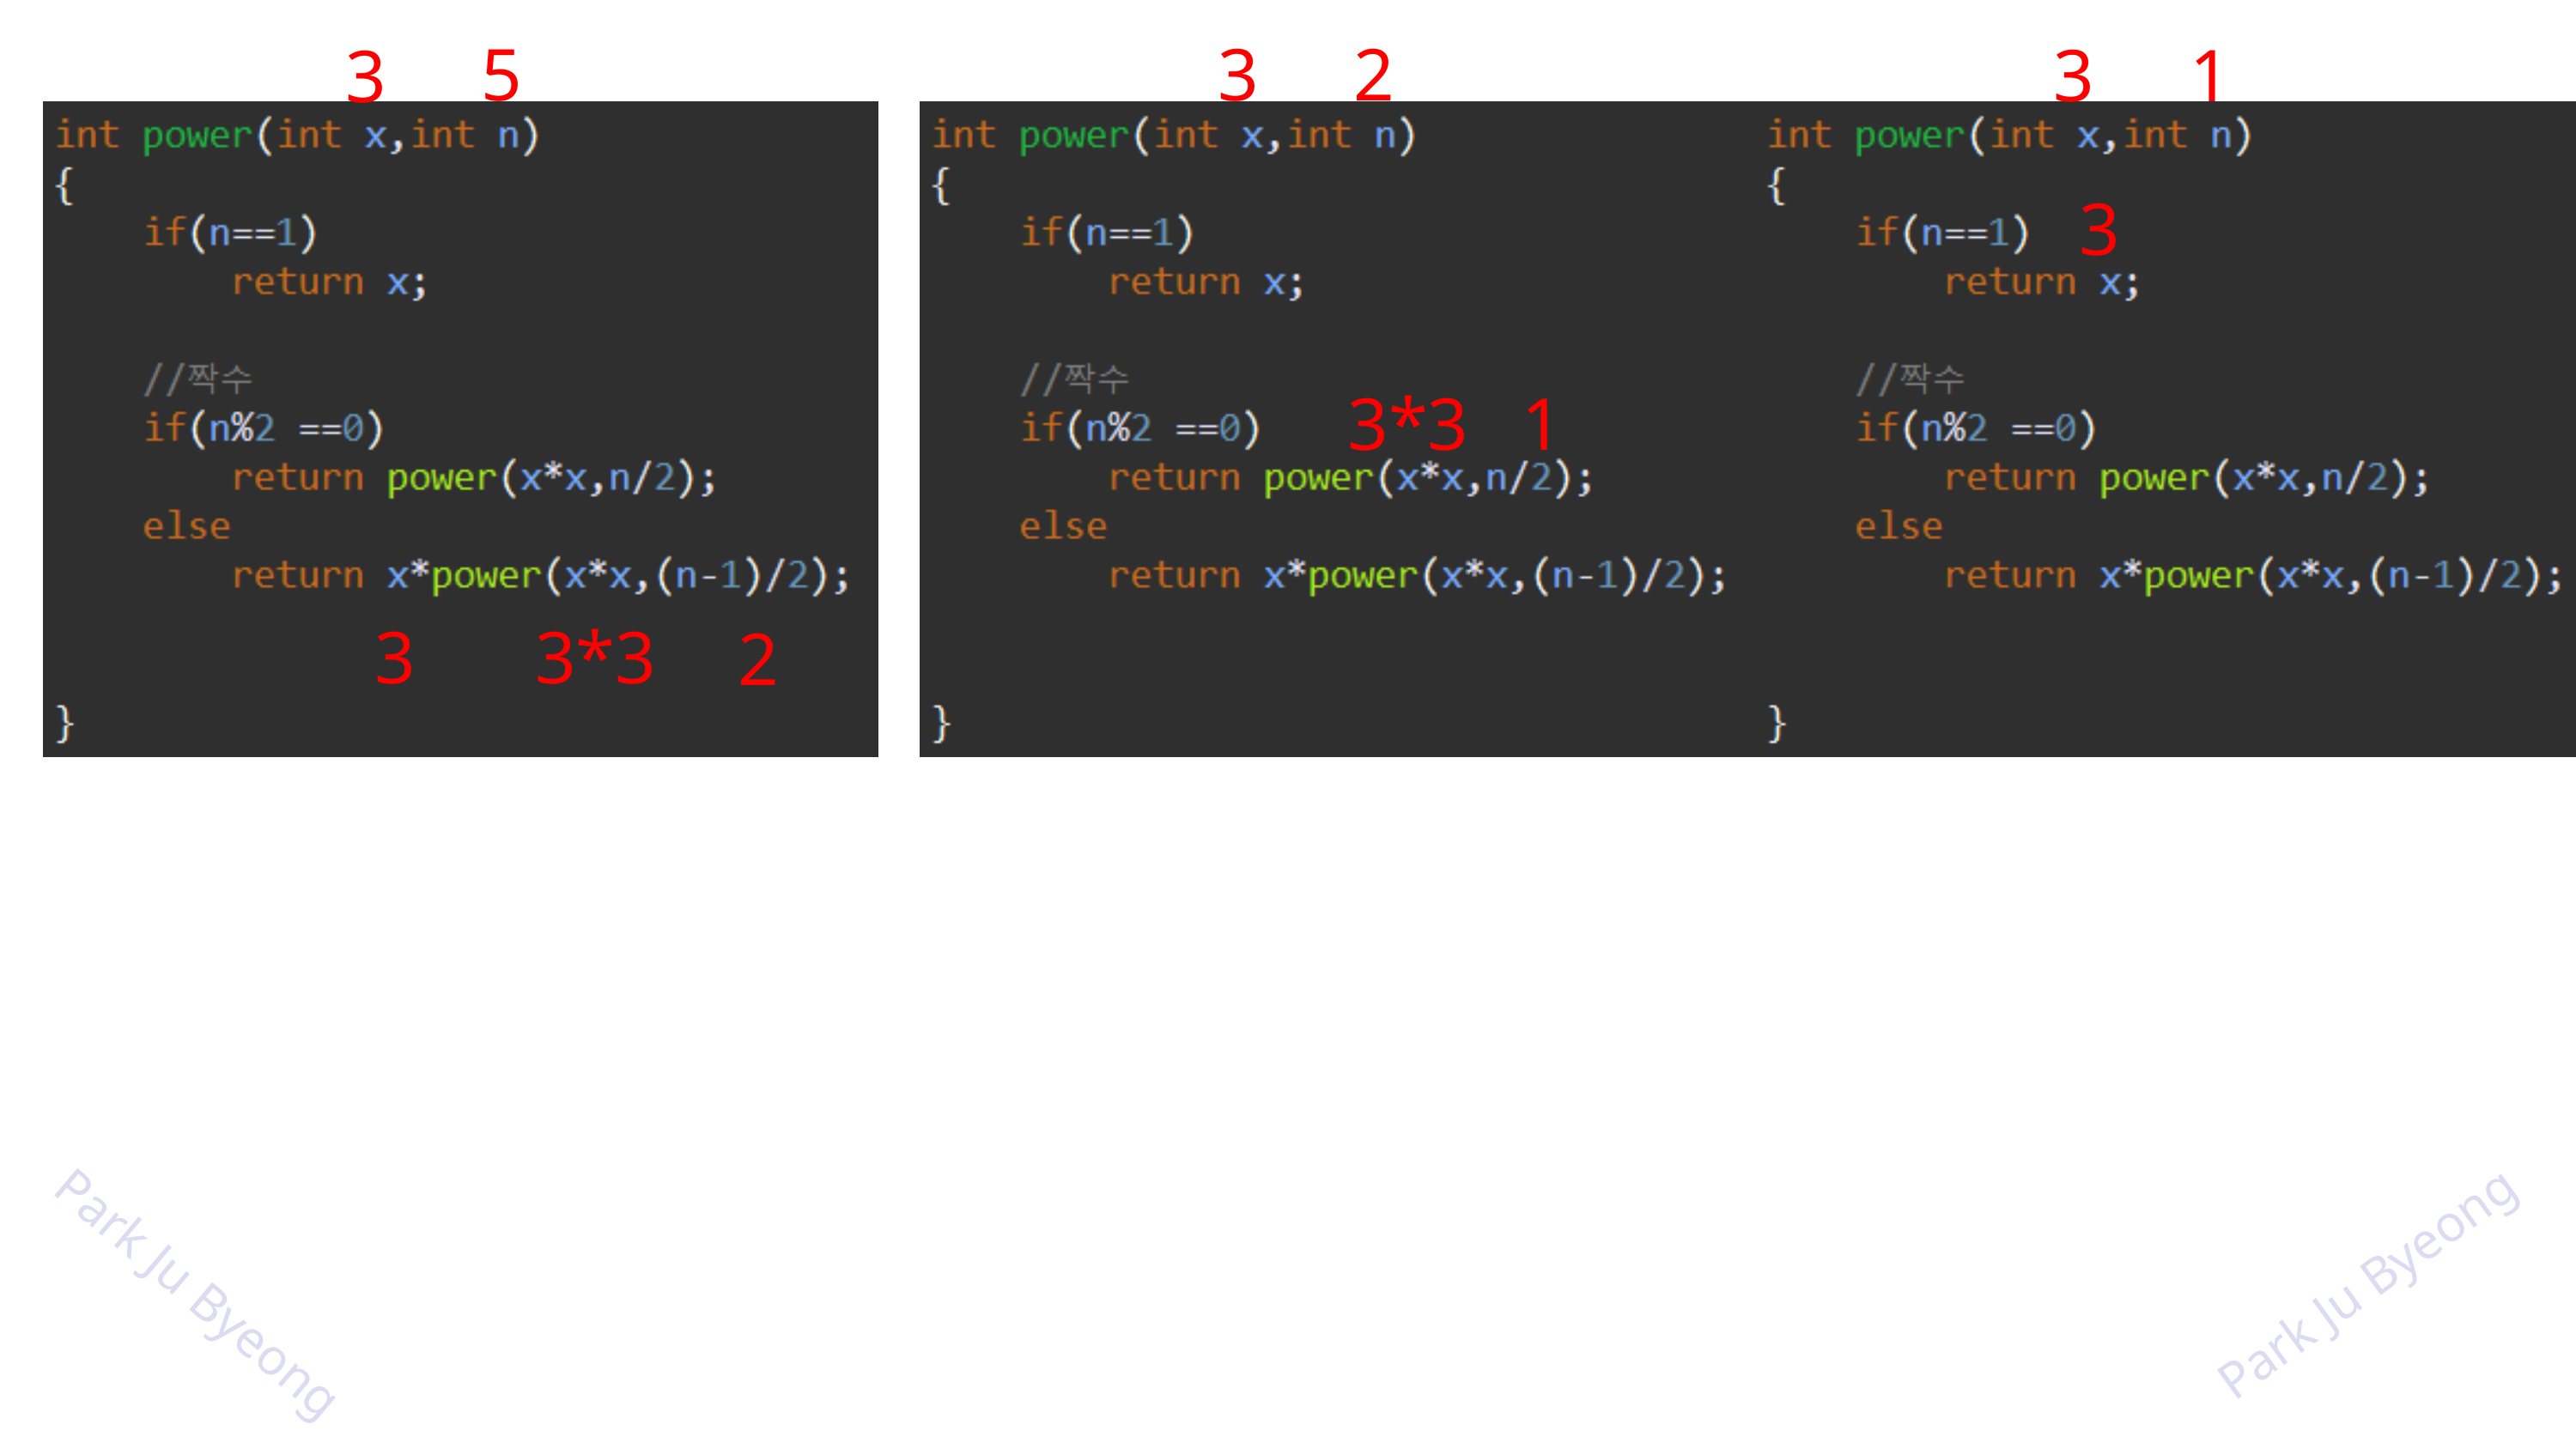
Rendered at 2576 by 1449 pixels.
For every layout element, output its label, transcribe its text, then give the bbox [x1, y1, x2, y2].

picture [42, 100, 878, 757]
text_box 5 [469, 23, 576, 100]
text_box 3 [332, 24, 440, 100]
picture [919, 100, 2576, 758]
text_box 2 [1340, 23, 1449, 100]
text_box 3 [2041, 23, 2148, 100]
text_box 3 [1205, 23, 1312, 100]
text_box 1 [2177, 23, 2285, 100]
